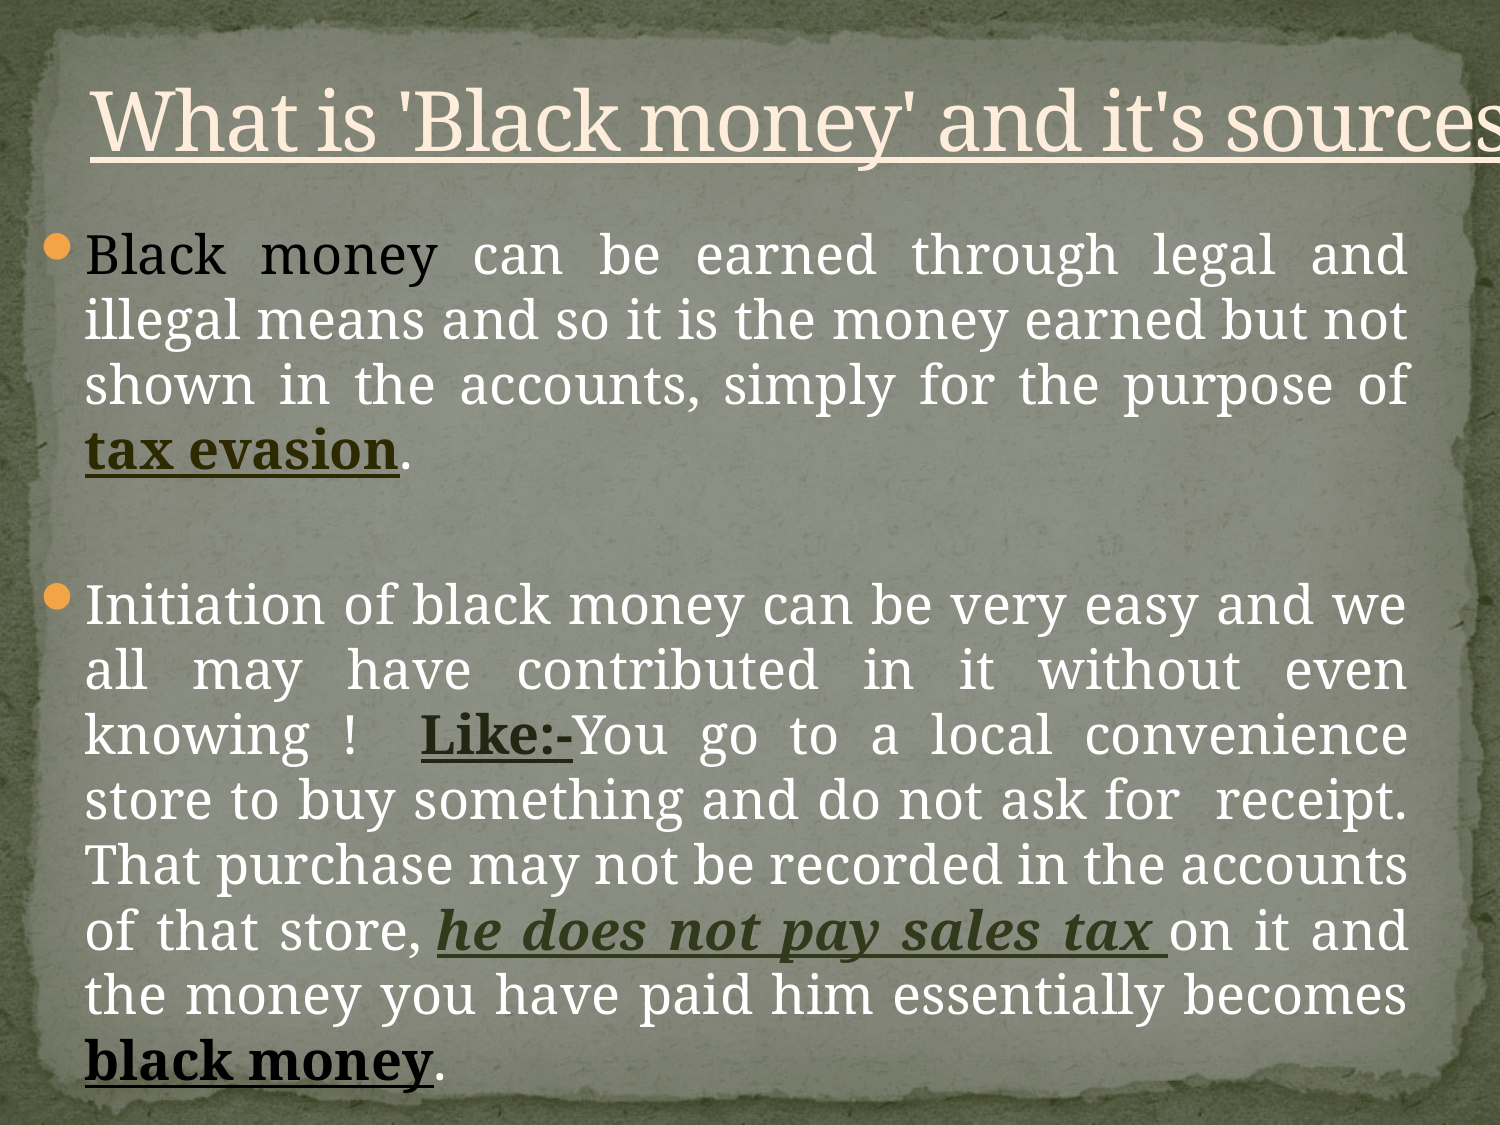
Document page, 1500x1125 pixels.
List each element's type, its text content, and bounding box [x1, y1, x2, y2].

title What is 'Black money' and it's sources? [74, 0, 1500, 176]
list Black money can be earned through legal and illegal means and so it is the money earned but not shown in the accounts, simply for the purpose of tax evasion. Initiation of black money can be very easy and we all may have contributed in it without even knowing ! Like:-You go to a local convenience store to buy something and do not ask for receipt. That purchase may not be recorded in the accounts of that store, he does not pay sales tax on it and the money you have paid him essentially becomes black money. [24, 212, 1425, 1125]
